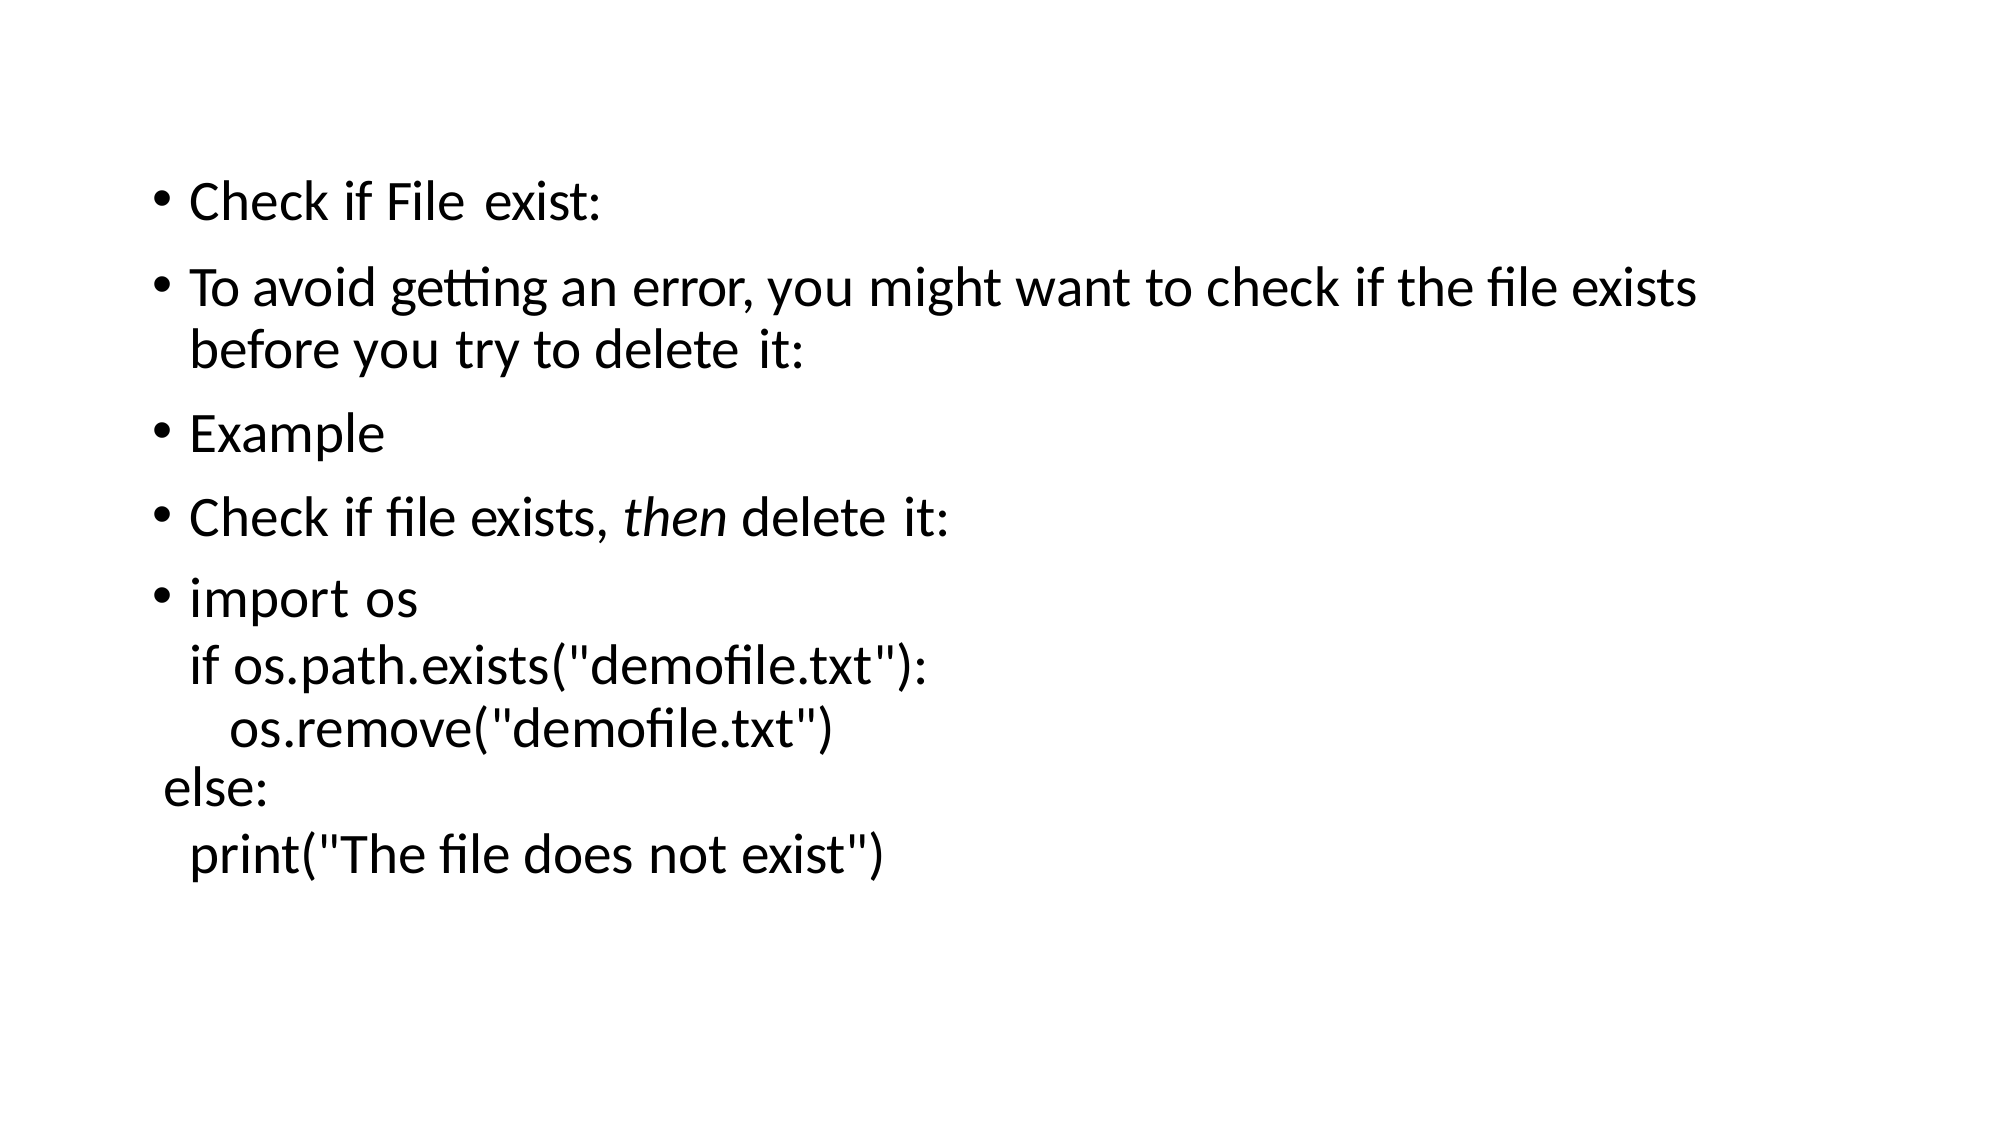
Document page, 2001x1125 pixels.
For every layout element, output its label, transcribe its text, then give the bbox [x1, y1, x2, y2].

text_box Check if File exist: To avoid getting an error, you might want to check if the file exists before you try to delete it: Example Check if file exists, then delete it: import os if os.path.exists("demofile.txt"): os.remove("demofile.txt") else: print("The file does not exist") [150, 145, 1740, 885]
